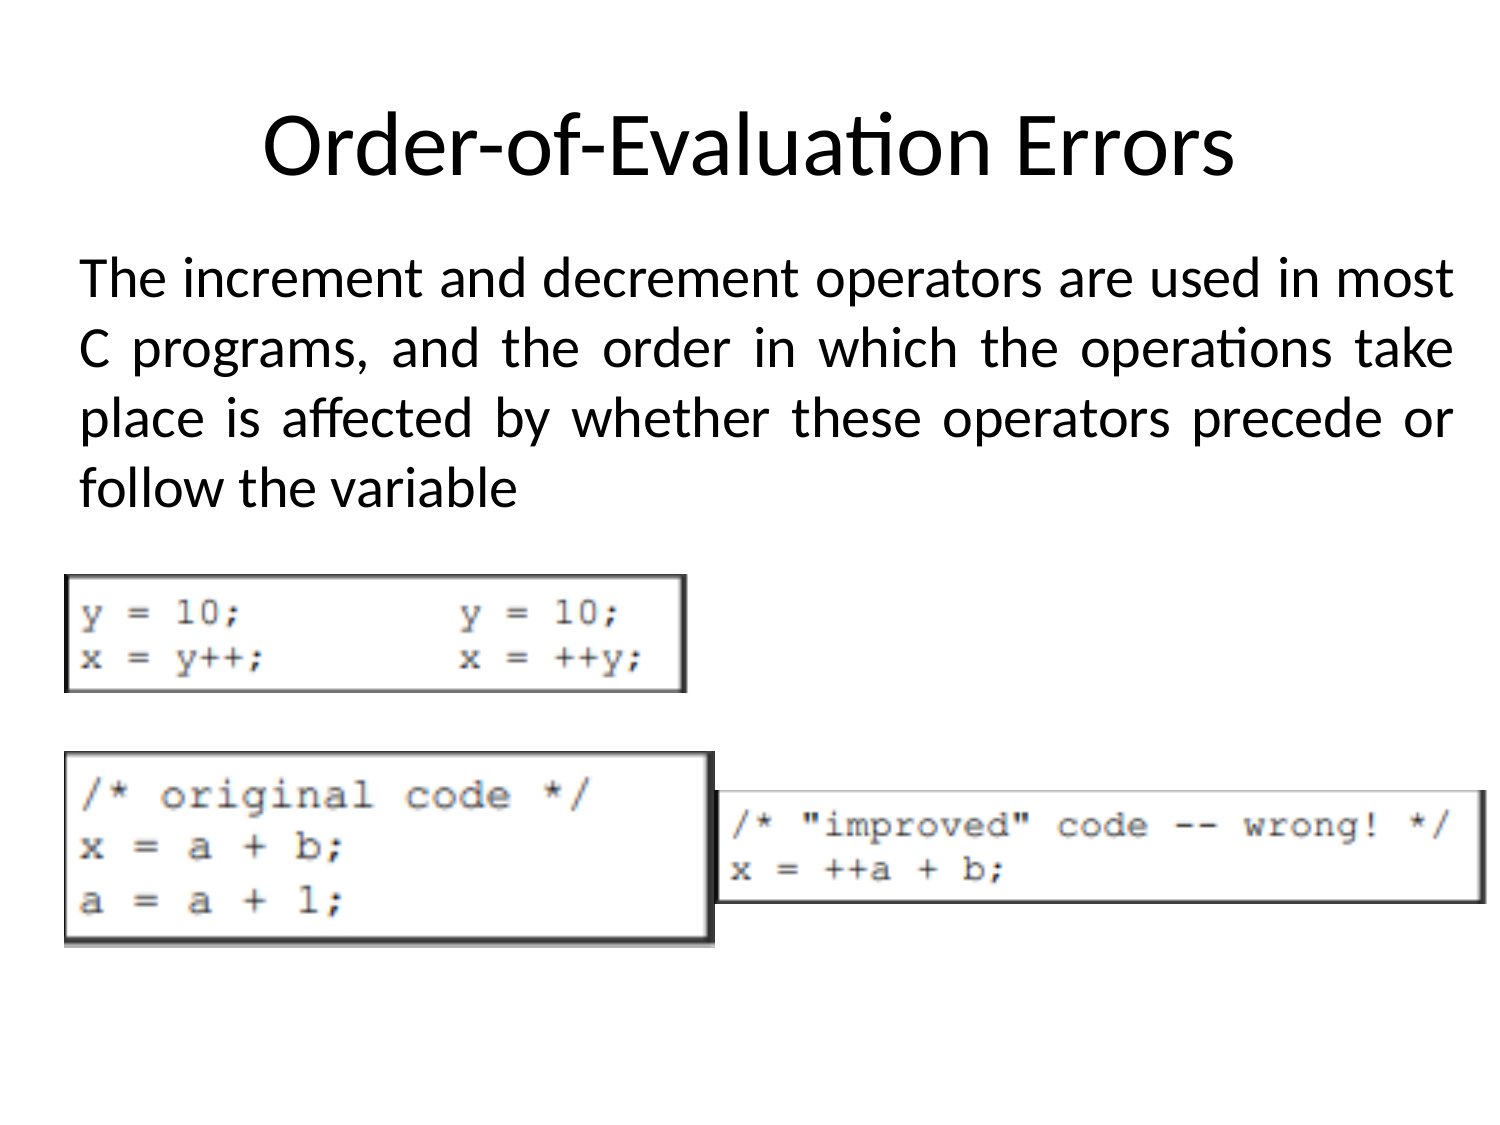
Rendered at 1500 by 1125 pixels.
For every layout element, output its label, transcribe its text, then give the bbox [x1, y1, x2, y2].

picture [64, 751, 1490, 948]
title Order-of-Evaluation Errors [75, 45, 1425, 231]
text_box The increment and decrement operators are used in most C programs, and the order in which the operations take place is affected by whether these operators precede or follow the variable [64, 231, 1471, 527]
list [64, 573, 692, 693]
